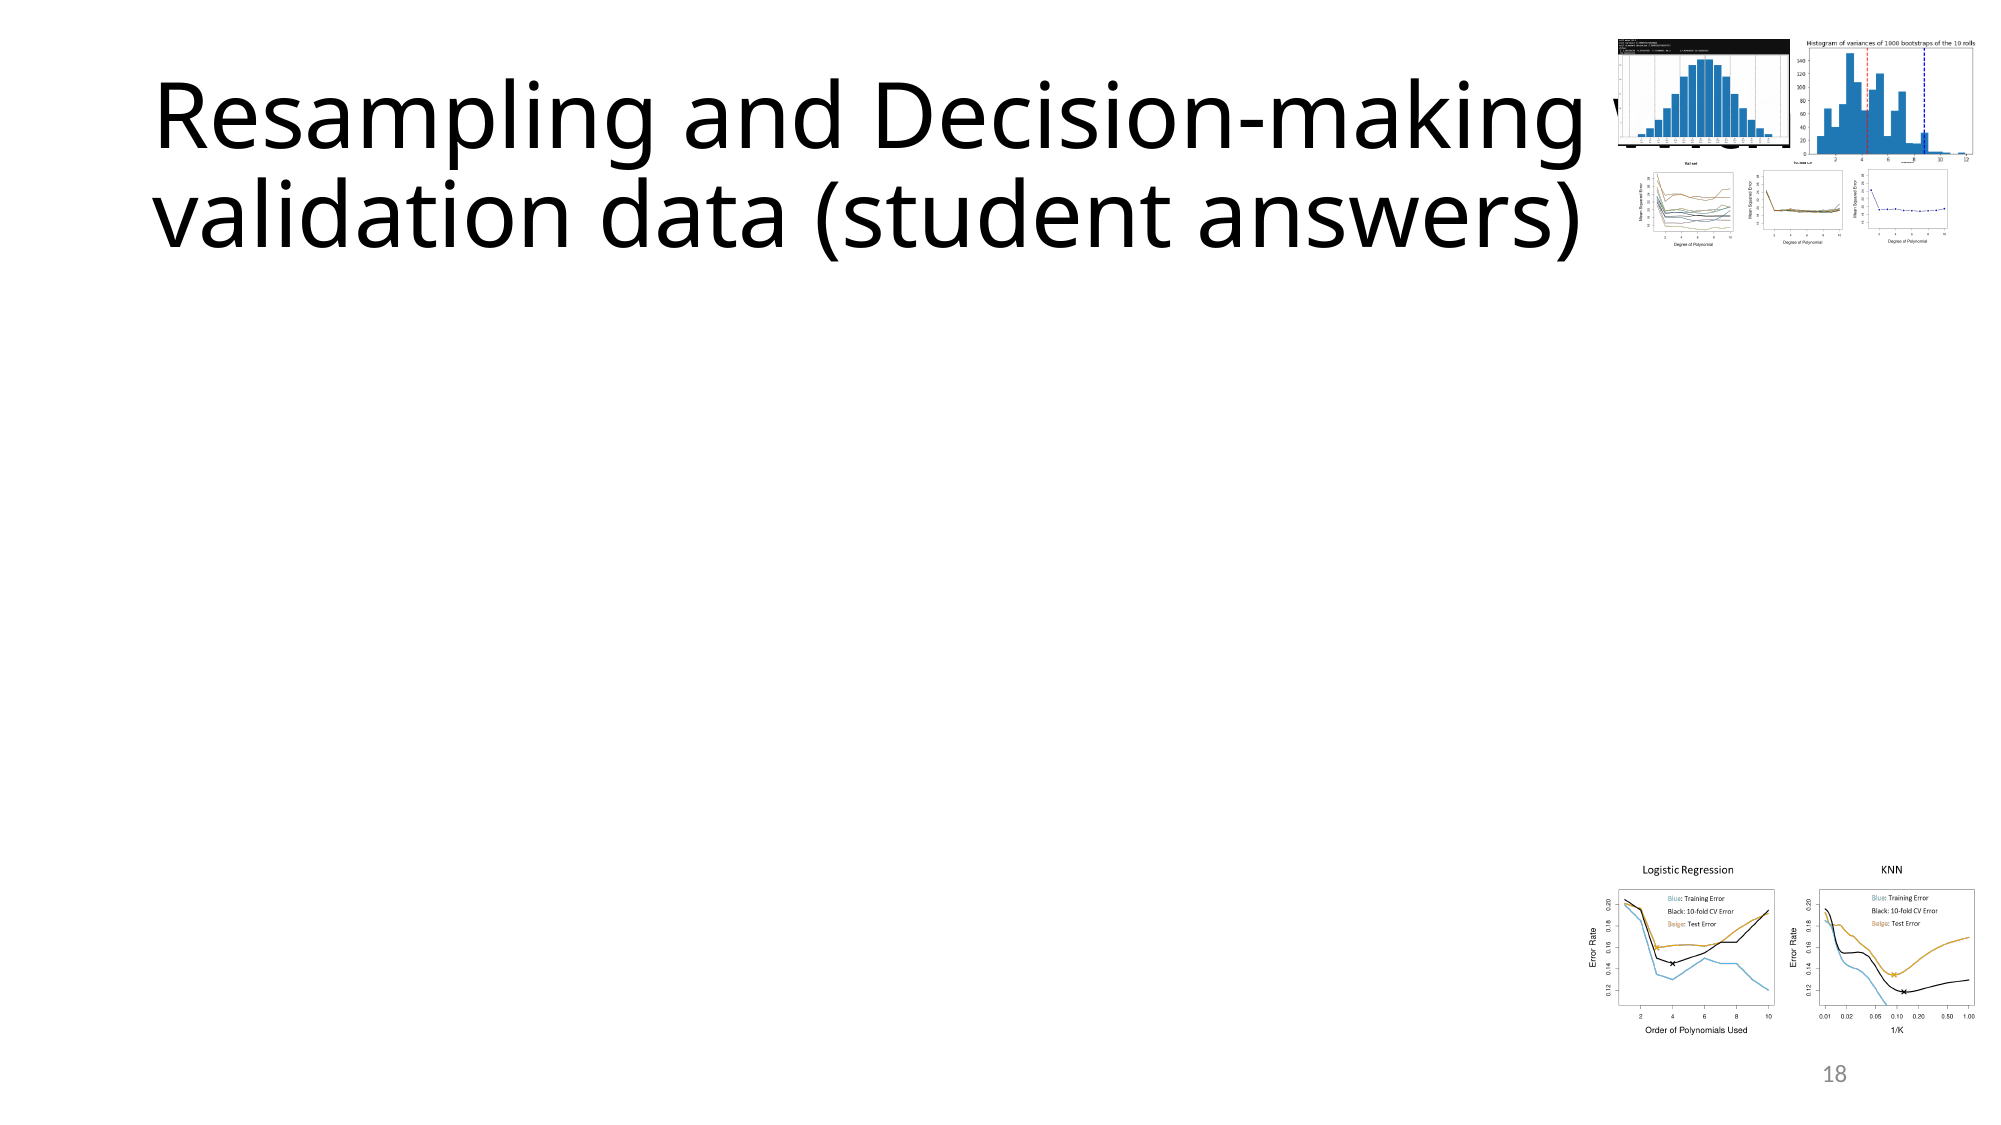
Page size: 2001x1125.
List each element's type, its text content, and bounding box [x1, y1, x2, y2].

picture [1589, 858, 1990, 1043]
title Resampling and Decision-making with validation data (student answers) [137, 59, 1863, 278]
slide_number 18 [1412, 1042, 1863, 1103]
picture [1618, 39, 1790, 146]
picture [1637, 37, 1976, 251]
